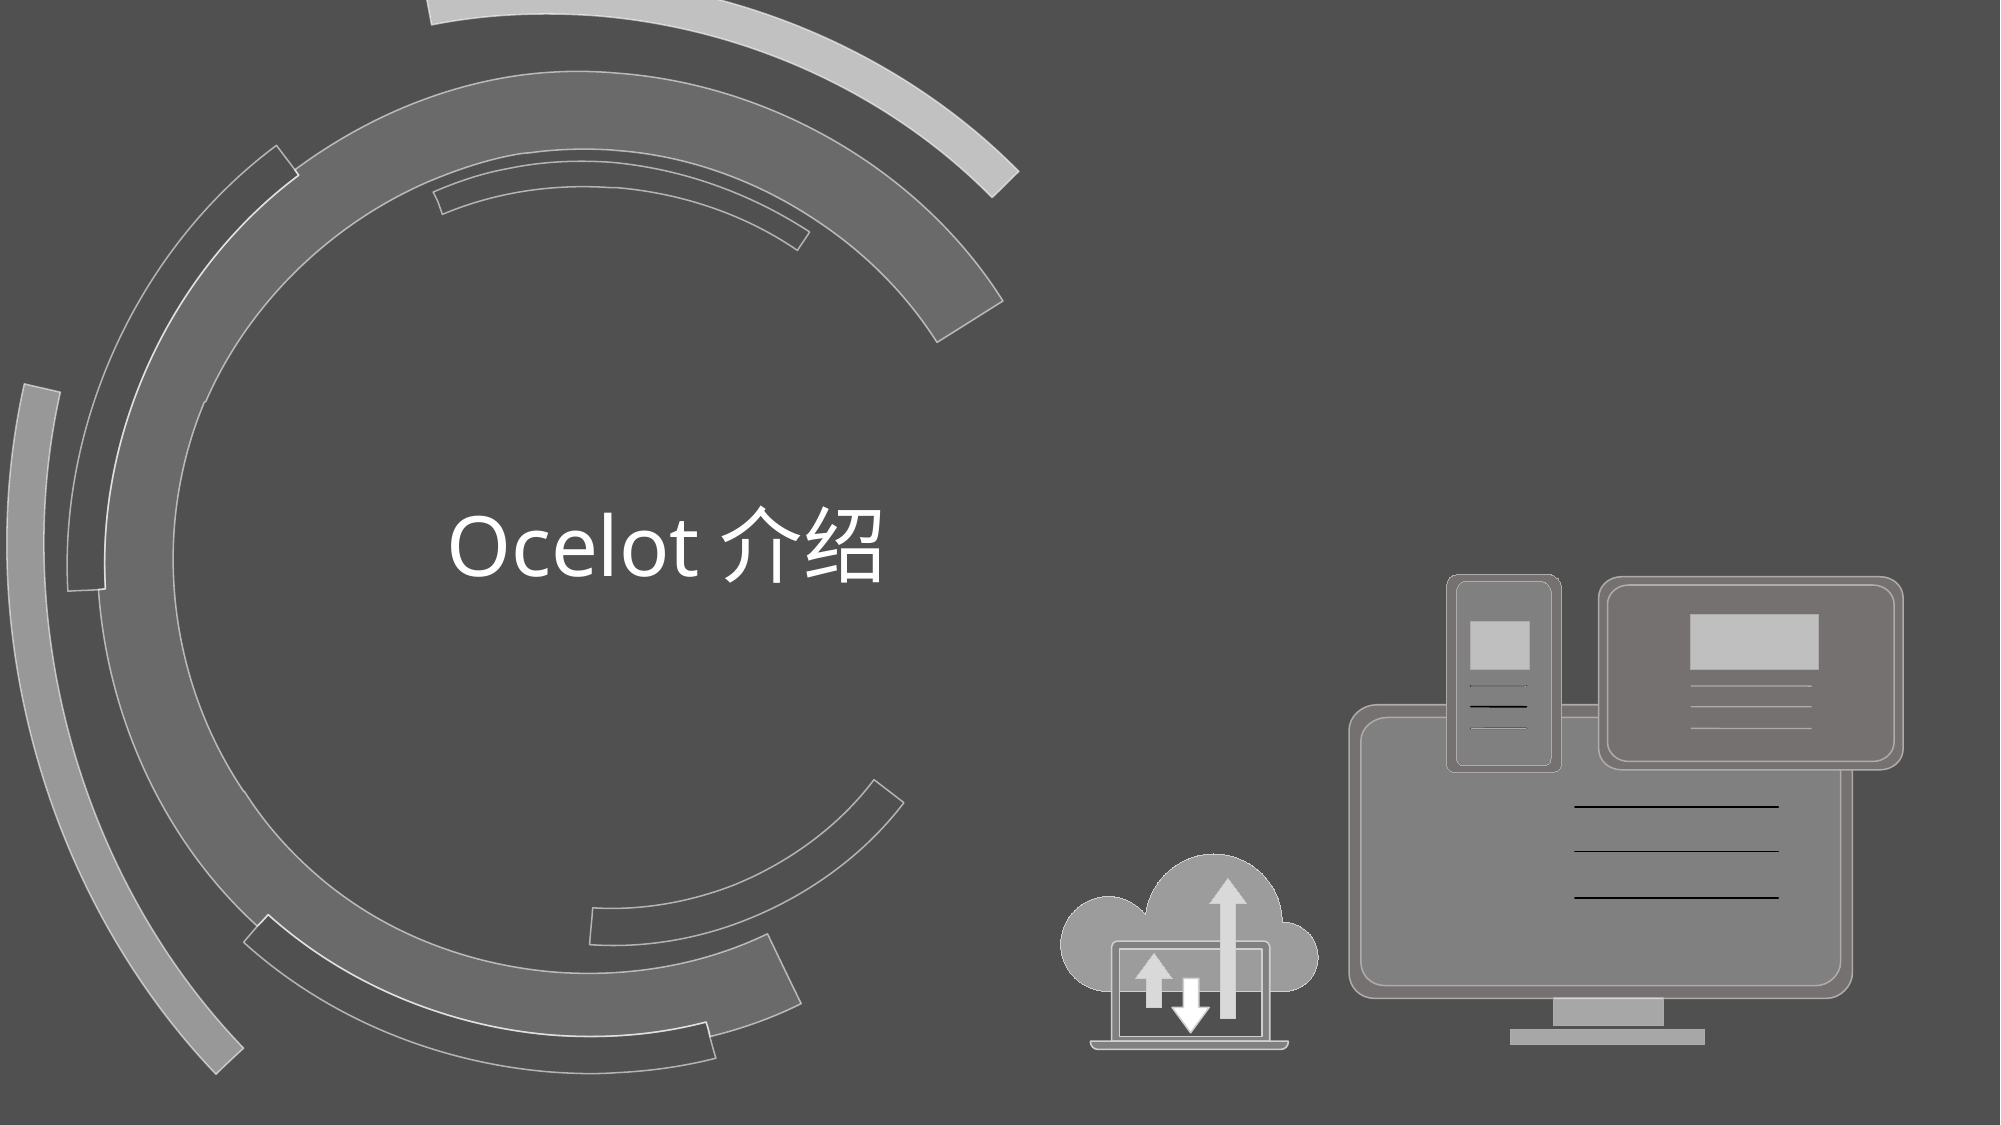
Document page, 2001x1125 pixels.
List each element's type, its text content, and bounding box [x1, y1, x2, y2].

picture [0, 0, 2000, 1125]
text_box [100, 73, 1001, 1035]
title Ocelot介绍 [431, 440, 1511, 659]
